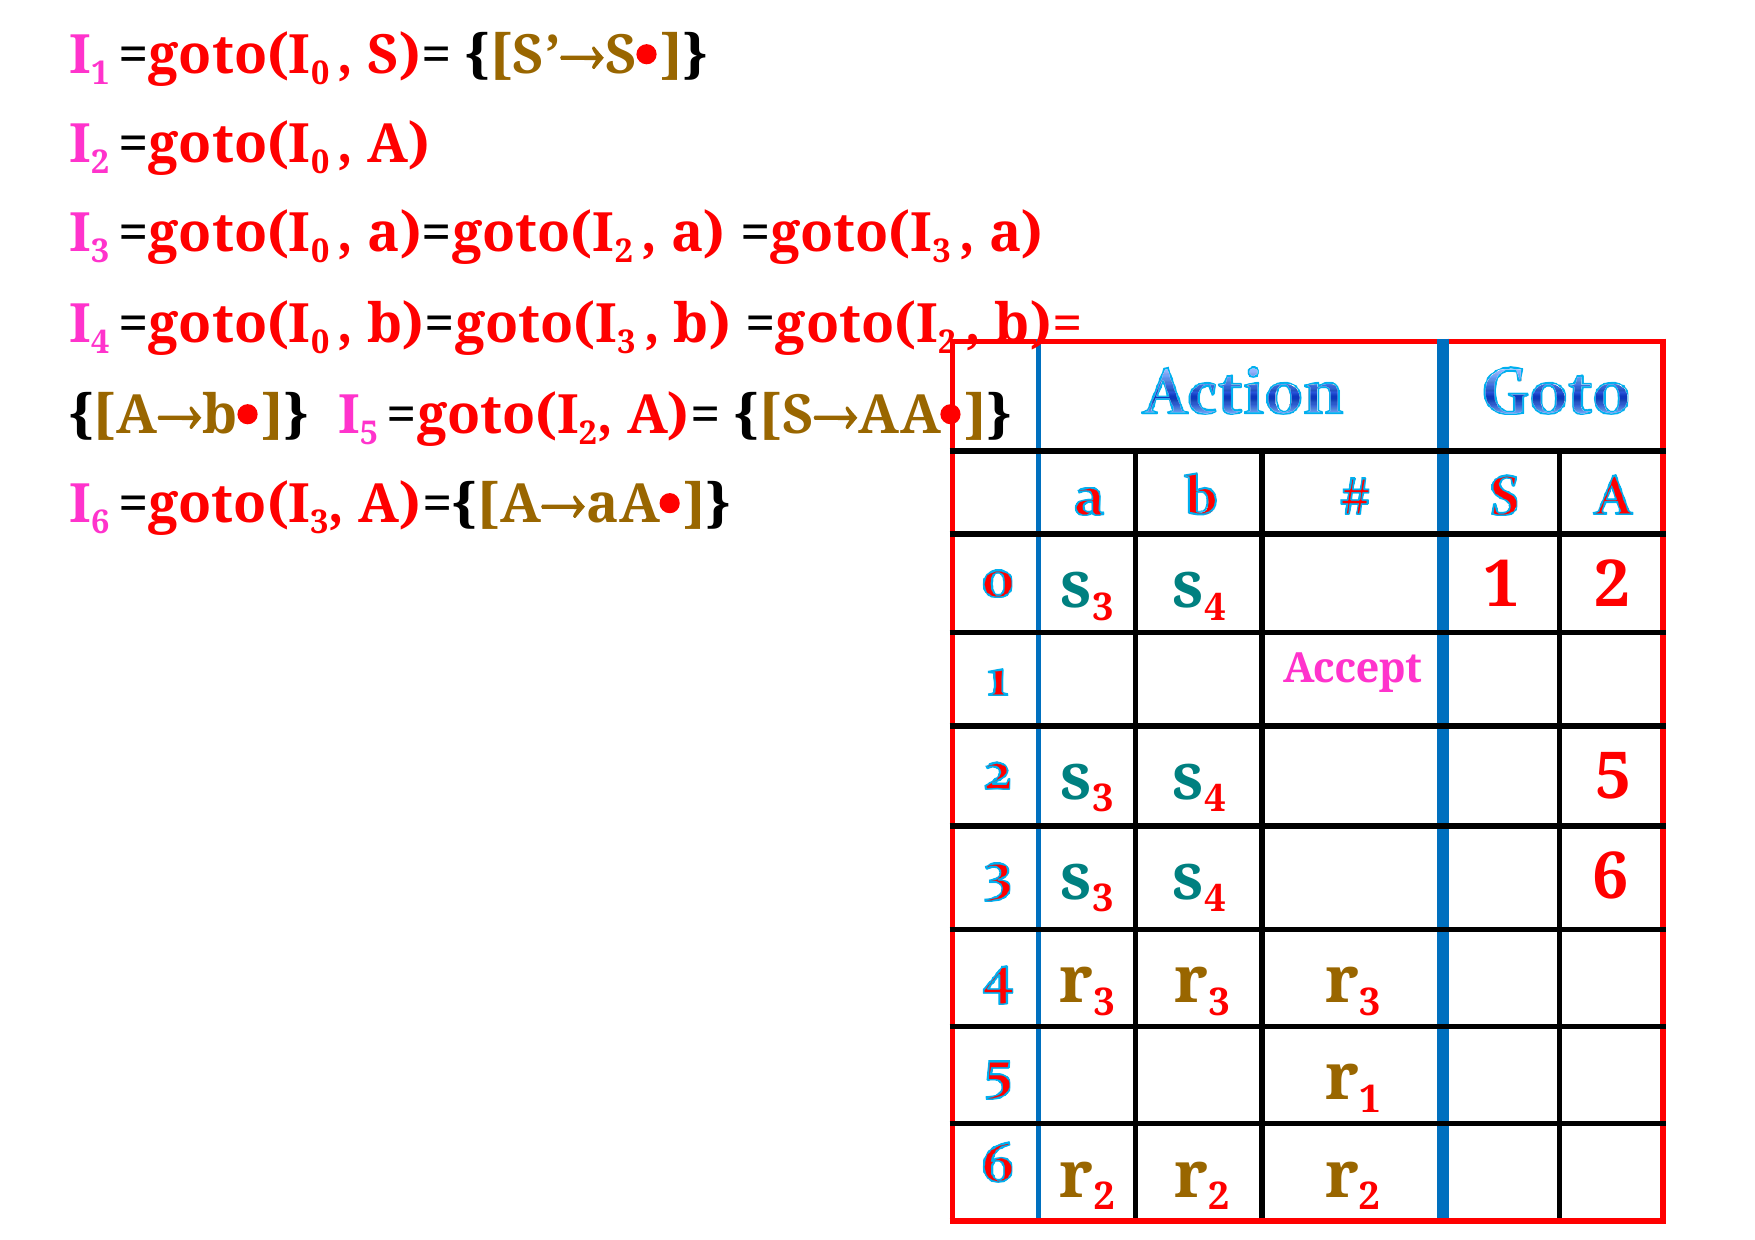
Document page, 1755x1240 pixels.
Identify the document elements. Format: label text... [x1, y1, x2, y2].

table_cell Accept [1265, 635, 1437, 723]
table_cell [1449, 1029, 1557, 1121]
table_cell s4 [1138, 729, 1259, 823]
table_cell [955, 729, 1036, 823]
table_cell [1265, 537, 1437, 630]
table_cell [1449, 829, 1557, 927]
table_cell [1323, 454, 1437, 531]
table_cell 1 [1449, 537, 1557, 630]
table_cell r2 [1138, 1126, 1259, 1218]
table_cell [955, 1029, 1036, 1121]
table_cell r2 [1041, 1126, 1133, 1218]
table_cell [1265, 829, 1437, 927]
table_cell [955, 932, 1036, 1024]
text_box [1483, 366, 1629, 415]
table_cell [1138, 635, 1259, 723]
table_cell [1449, 635, 1557, 723]
table_cell r2 [1265, 1126, 1437, 1218]
table_cell r1 [1265, 1029, 1437, 1121]
table_cell [955, 829, 1036, 927]
table_cell [955, 635, 1036, 723]
table_cell 5 [1562, 729, 1660, 823]
table_cell s3 [1041, 829, 1133, 927]
table_cell [1449, 729, 1557, 823]
table_cell [1041, 635, 1133, 723]
text_box I1 =goto(I0 , S)= {[S’S]} I2 =goto(I0 , A) I3 =goto(I0 , a)=goto(I2 , a) =goto(I3 , a) I4 =goto(I0 , b)=goto(I3 , b) =goto(I2 , b)= {[Ab]} I5 =goto(I2, A)= {[SAA]} I6 =goto(I3, A)={[AaA]} [59, 0, 1323, 541]
table_cell [1449, 454, 1557, 531]
table_cell [1562, 635, 1660, 723]
table_cell [1562, 1029, 1660, 1121]
table_cell s3 [1041, 729, 1133, 823]
table_cell r3 [1138, 932, 1259, 1024]
table_cell [955, 541, 1036, 630]
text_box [1140, 366, 1344, 415]
table_header [1323, 344, 1437, 448]
table_header [1449, 344, 1660, 448]
table_cell [955, 1126, 1036, 1218]
table_cell [1449, 932, 1557, 1024]
table_cell 2 [1562, 537, 1660, 630]
table_cell [1138, 1029, 1259, 1121]
table_cell 6 [1562, 829, 1660, 927]
table_cell r3 [1041, 932, 1133, 1024]
table_cell [1265, 729, 1437, 823]
table_cell s4 [1138, 829, 1259, 927]
table_cell [1449, 1126, 1557, 1218]
table_cell s3 [1041, 541, 1133, 630]
table_cell r3 [1265, 932, 1437, 1024]
table_cell [1041, 1029, 1133, 1121]
table_cell [1562, 932, 1660, 1024]
table_cell [1562, 454, 1660, 531]
table_cell [1562, 1126, 1660, 1218]
table_cell s4 [1138, 541, 1259, 630]
